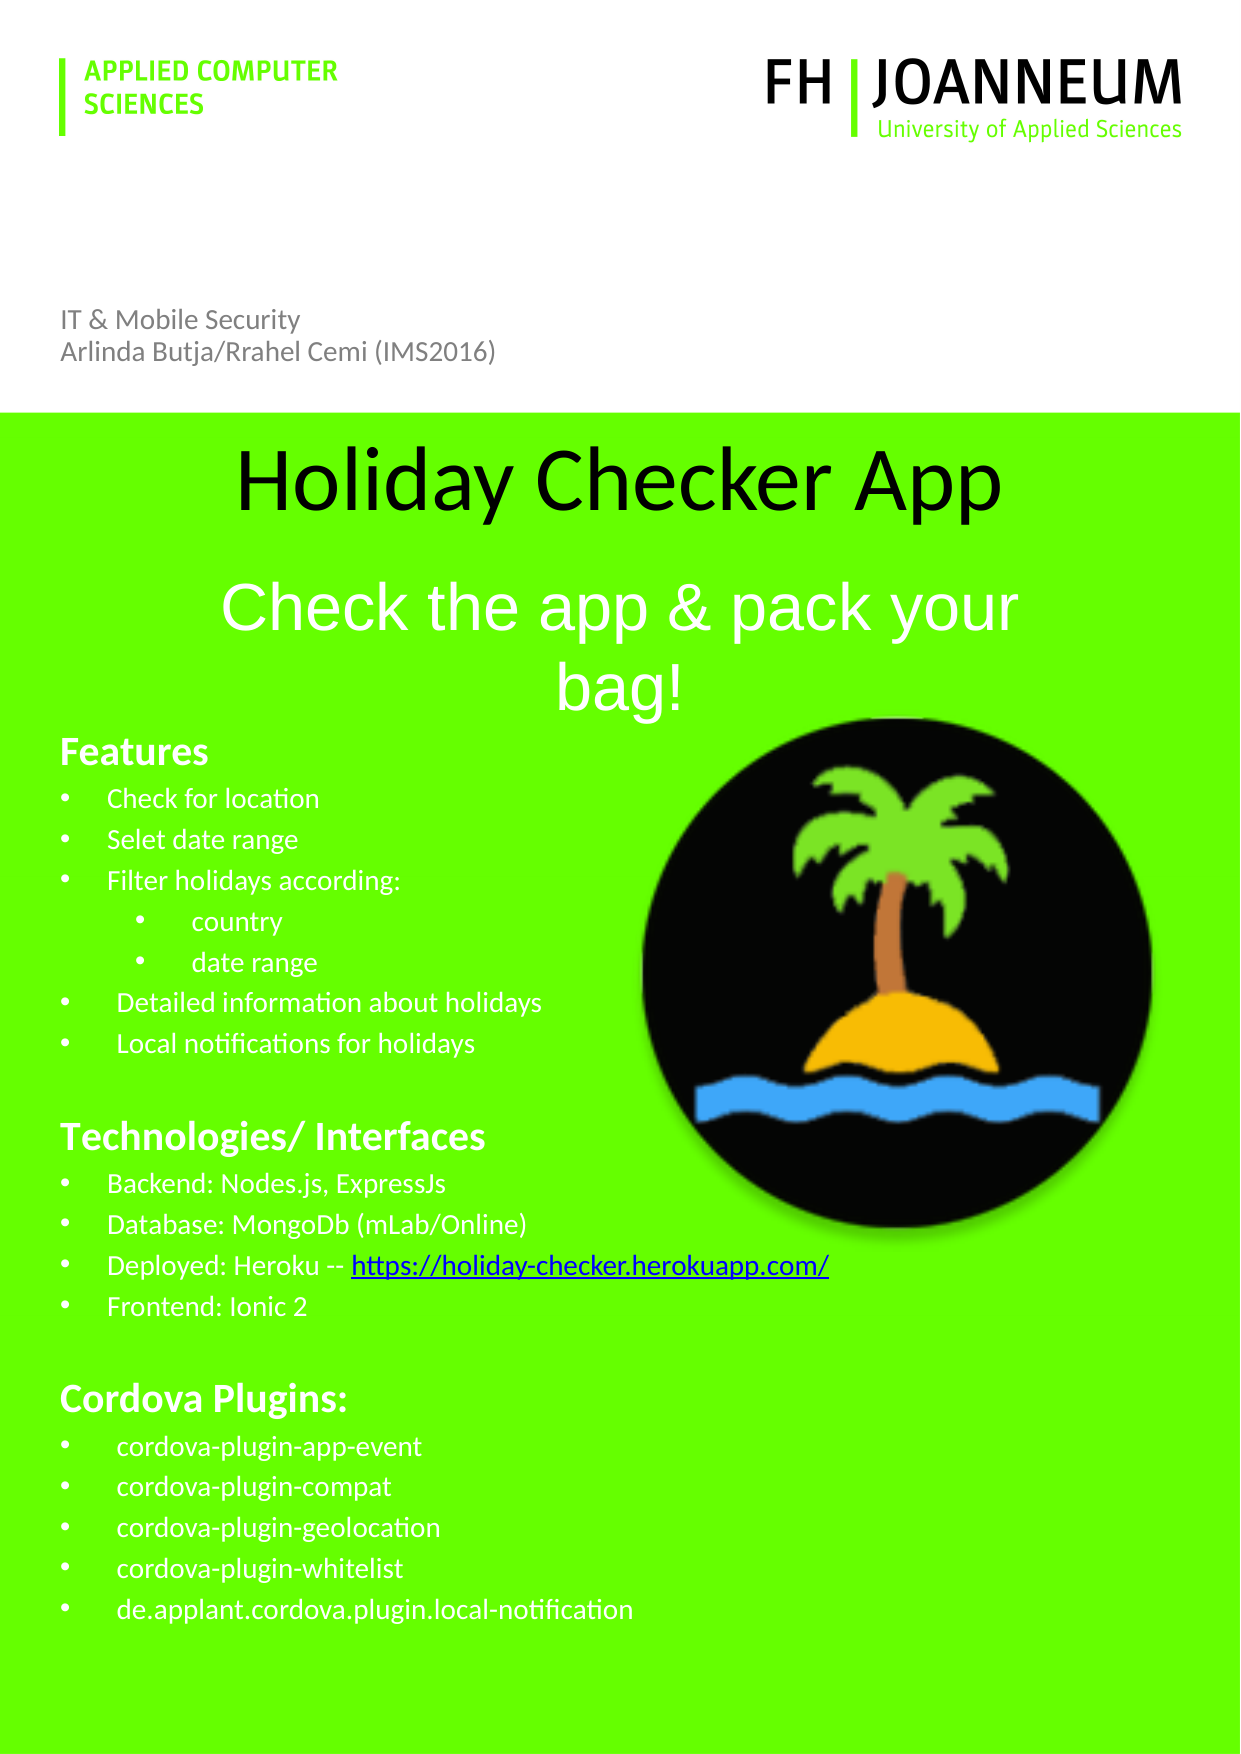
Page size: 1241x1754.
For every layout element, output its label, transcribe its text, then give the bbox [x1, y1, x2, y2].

picture [0, 0, 1240, 1754]
subtitle Check the app & pack your bag! [150, 556, 1091, 669]
text_box Features Check for location Selet date range Filter holidays according: country date range Detailed information about holidays Local notifications for holidays Technologies/ Interfaces Backend: Nodes.js, ExpressJs Database: MongoDb (mLab/Online) Deployed: Heroku -- https://holiday-checker.herokuapp.com/ Frontend: Ionic 2 Cordova Plugins: cordova-plugin-app-event cordova-plugin-compat cordova-plugin-geolocation cordova-plugin-whitelist de.applant.cordova.plugin.local-notification [45, 716, 1241, 1655]
text_box IT & Mobile Security Arlinda Butja/Rrahel Cemi (IMS2016) [45, 308, 771, 373]
title Holiday Checker App [93, 411, 1148, 716]
